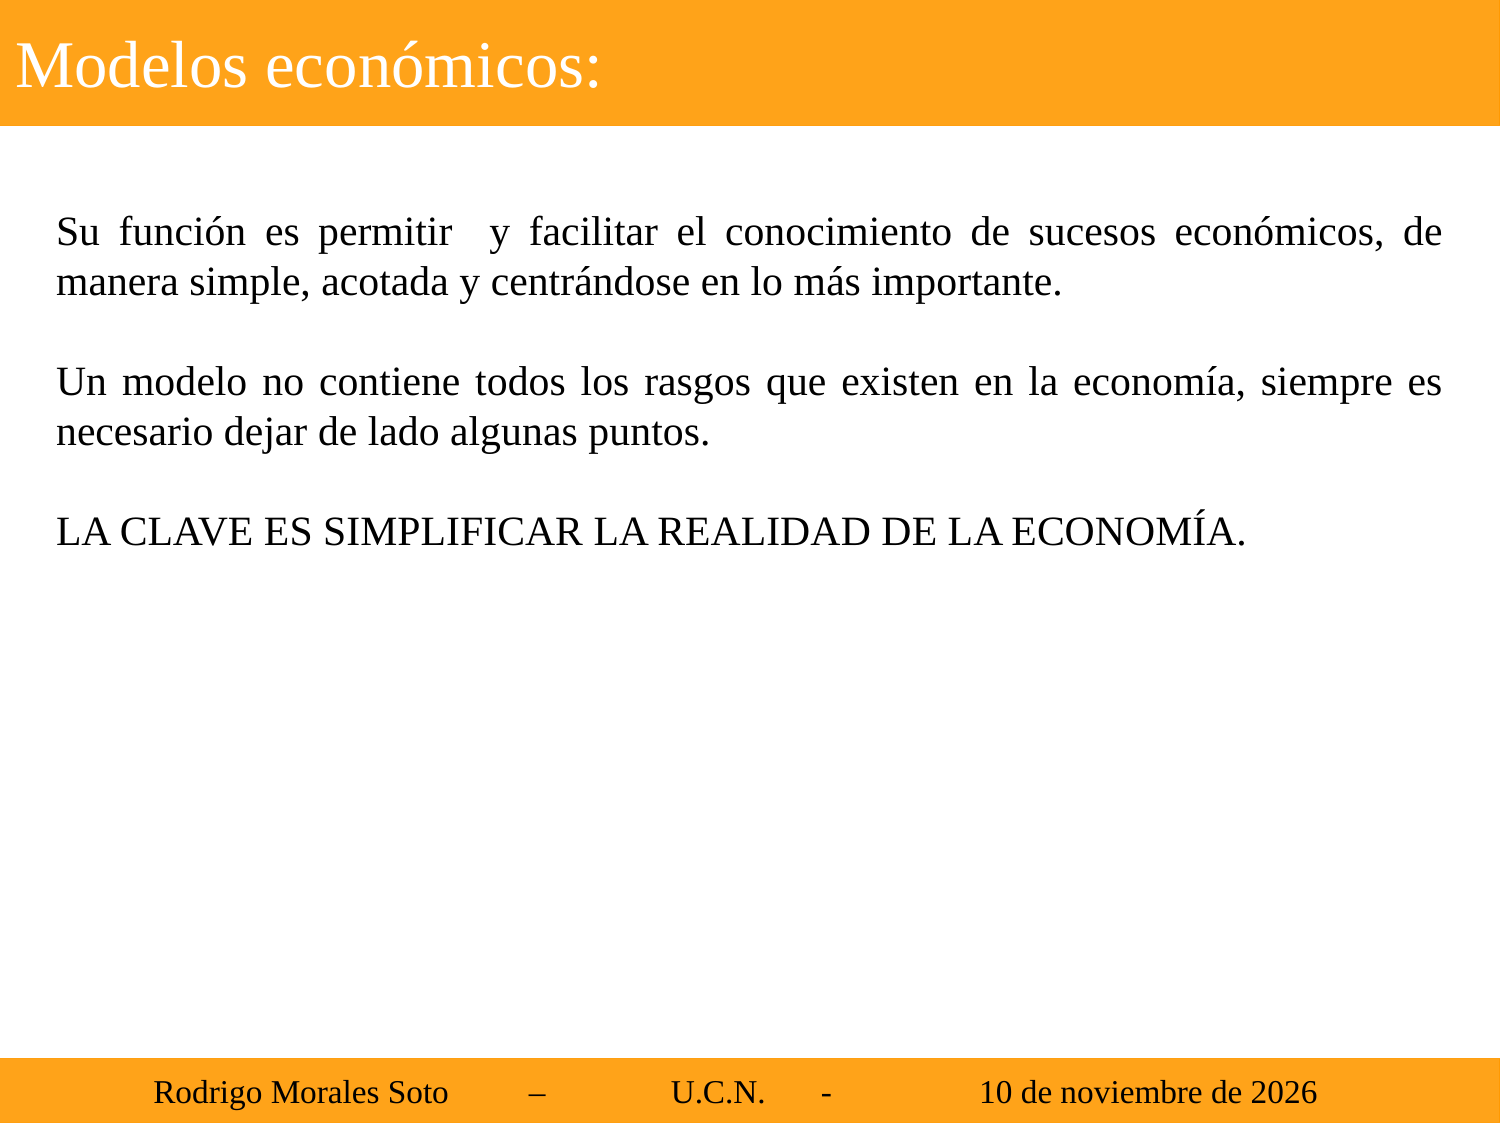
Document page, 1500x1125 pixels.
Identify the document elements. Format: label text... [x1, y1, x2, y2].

text_box Su función es permitir y facilitar el conocimiento de sucesos económicos, de manera simple, acotada y centrándose en lo más importante. Un modelo no contiene todos los rasgos que existen en la economía, siempre es necesario dejar de lado algunas puntos. LA CLAVE ES SIMPLIFICAR LA REALIDAD DE LA ECONOMÍA. [41, 196, 1459, 612]
text_box Rodrigo Morales Soto – U.C.N. - 21 de agosto de 2013 [0, 1058, 1500, 1123]
text_box Modelos económicos: [0, 0, 1500, 126]
